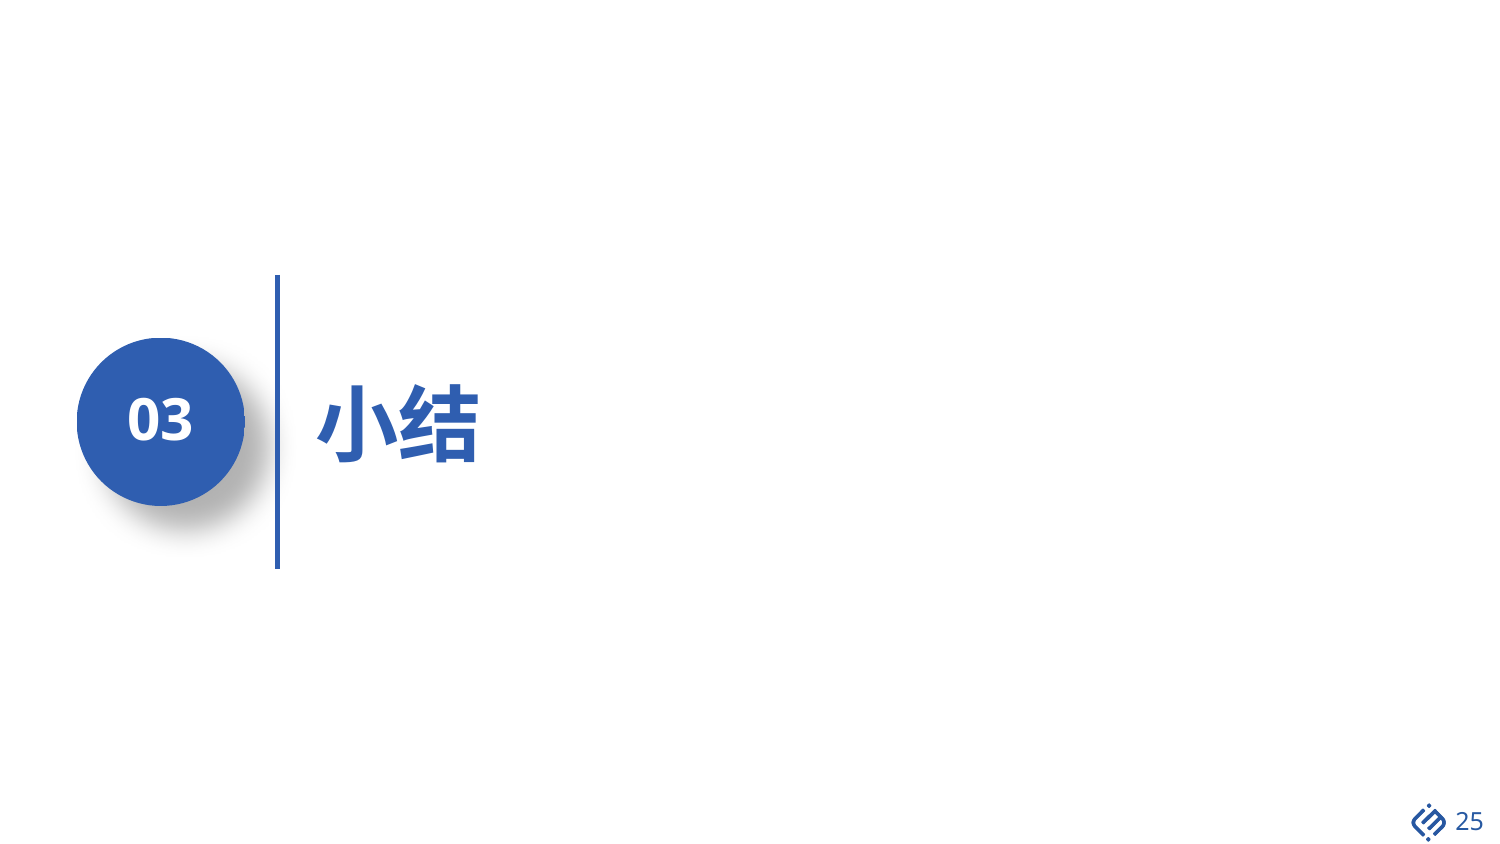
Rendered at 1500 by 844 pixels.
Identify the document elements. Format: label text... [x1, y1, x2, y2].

picture [1411, 803, 1446, 842]
list 03 [76, 337, 245, 506]
title 小结 [301, 275, 1446, 569]
